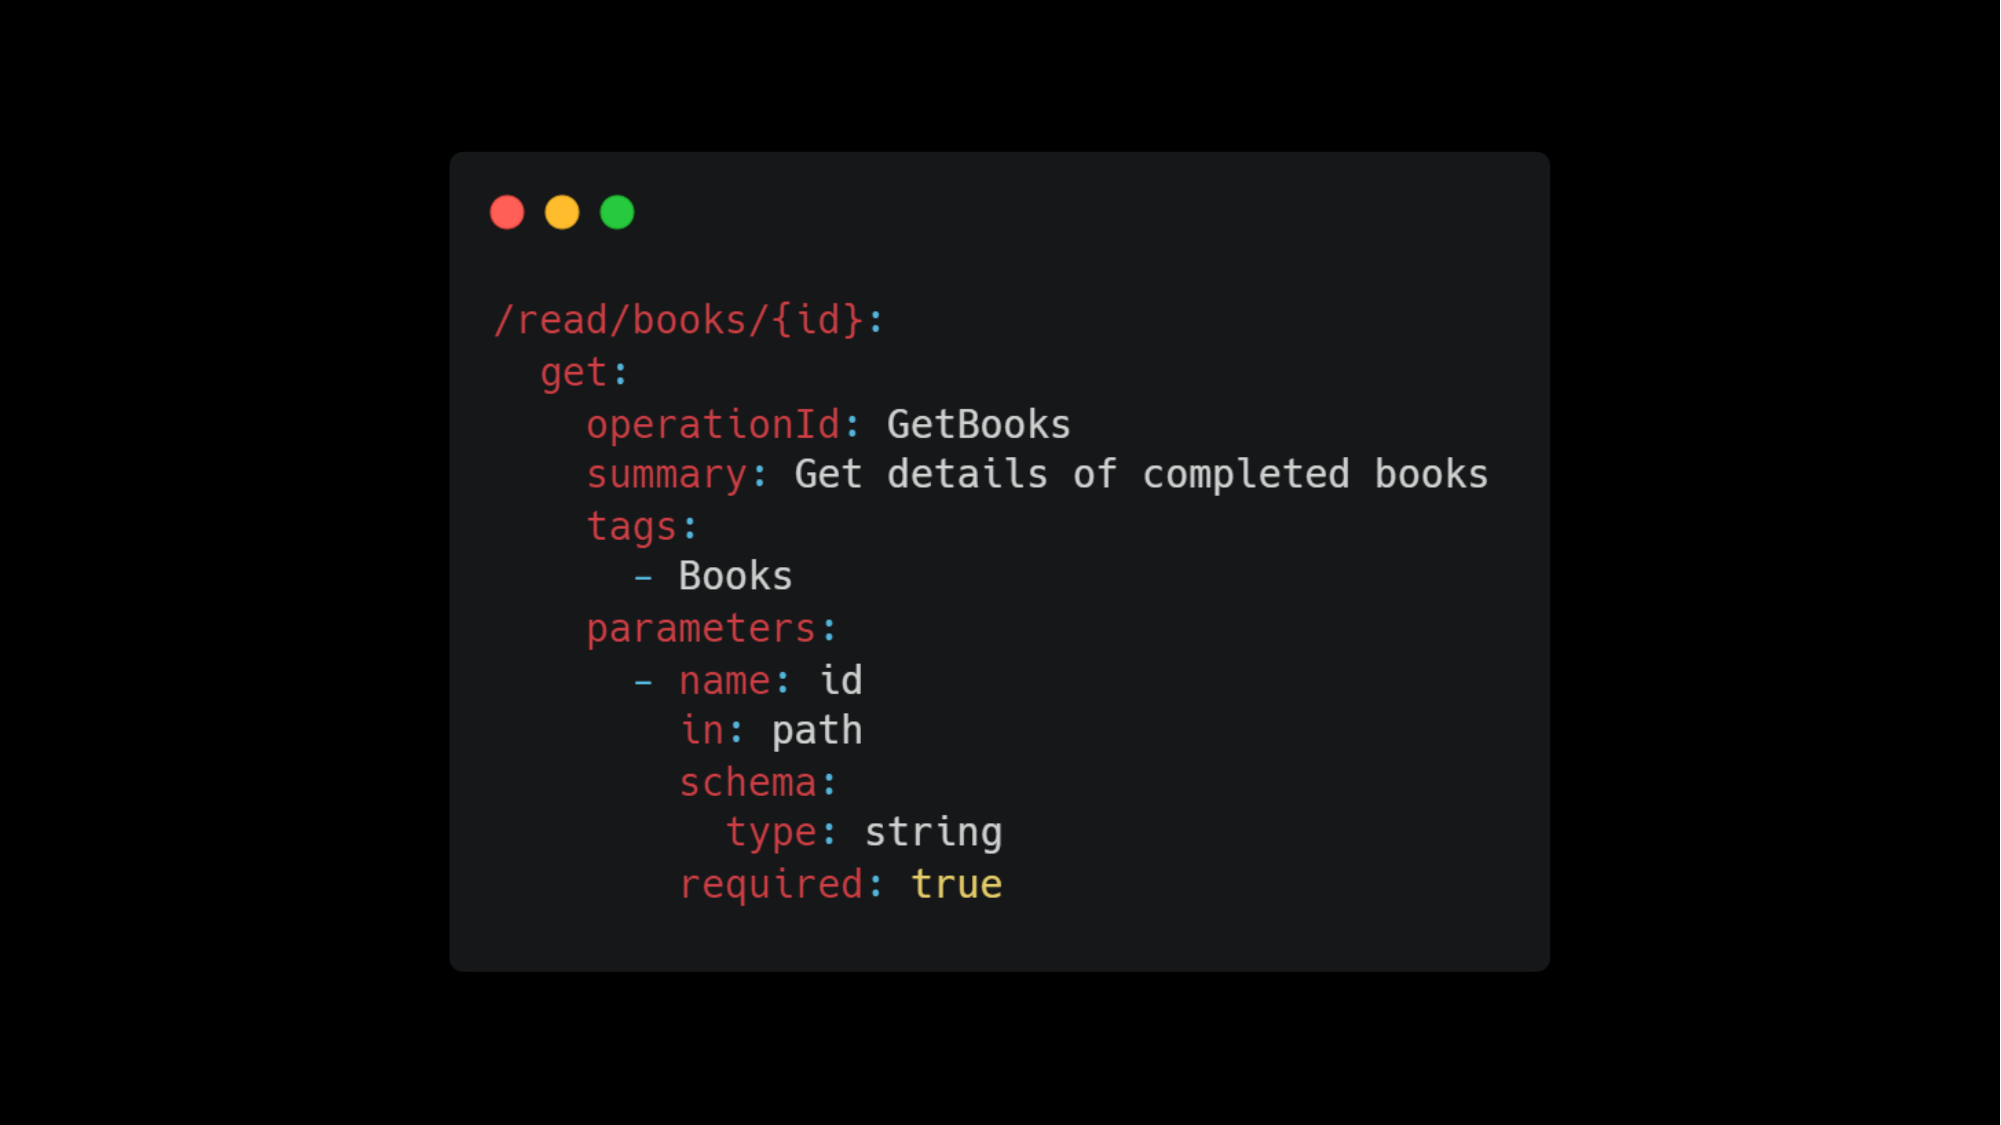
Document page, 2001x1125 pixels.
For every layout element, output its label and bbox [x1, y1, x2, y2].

picture [294, 0, 1706, 1125]
